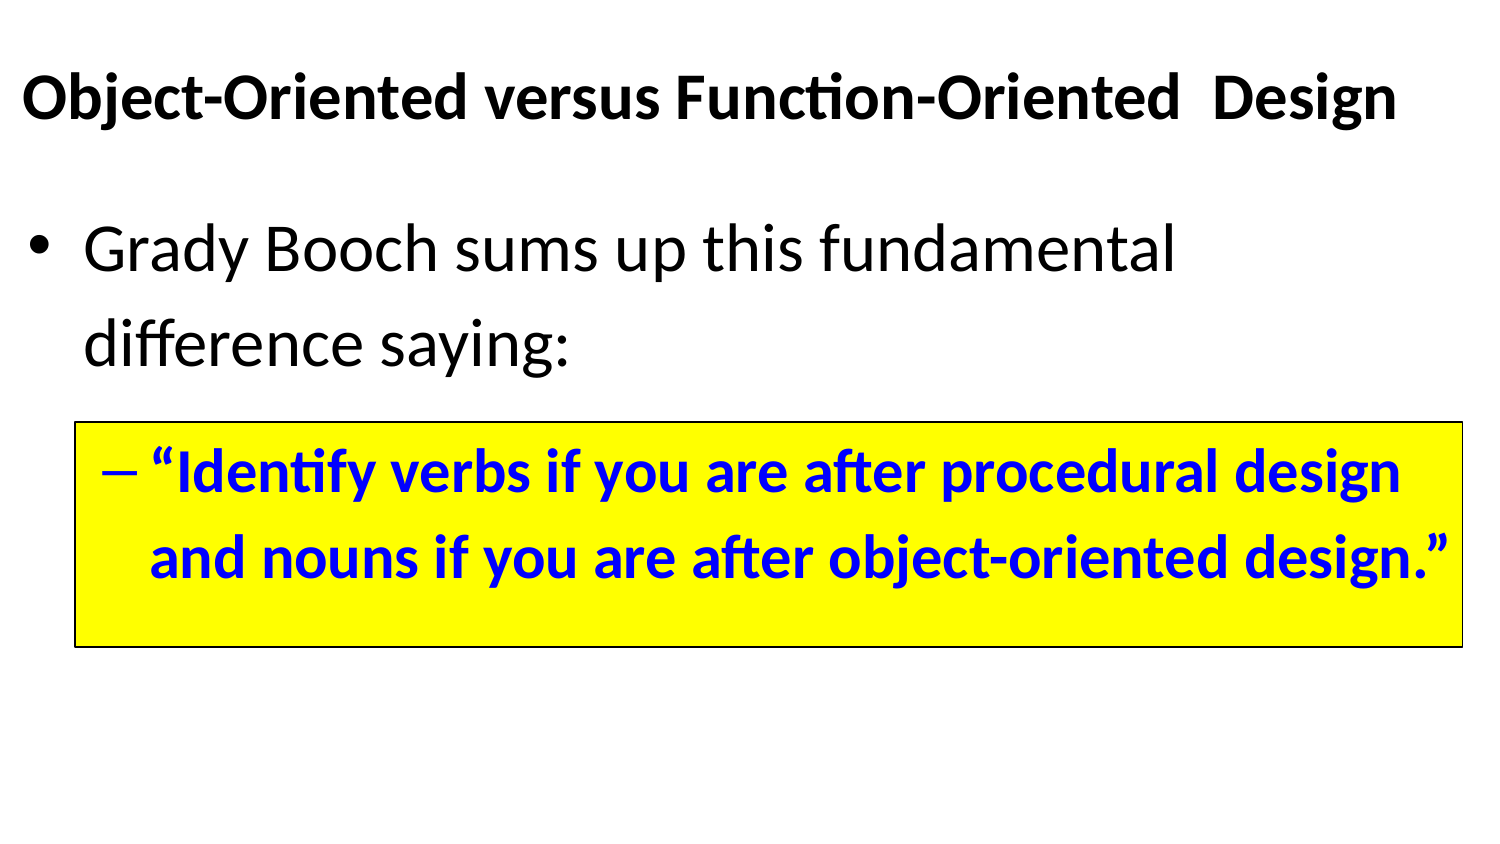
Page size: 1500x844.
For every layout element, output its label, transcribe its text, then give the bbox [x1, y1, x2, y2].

title Object-Oriented versus Function-Oriented Design [0, 22, 1438, 163]
list Grady Booch sums up this fundamental difference saying: “Identify verbs if you are after procedural design and nouns if you are after object-oriented design.” [24, 184, 1475, 744]
